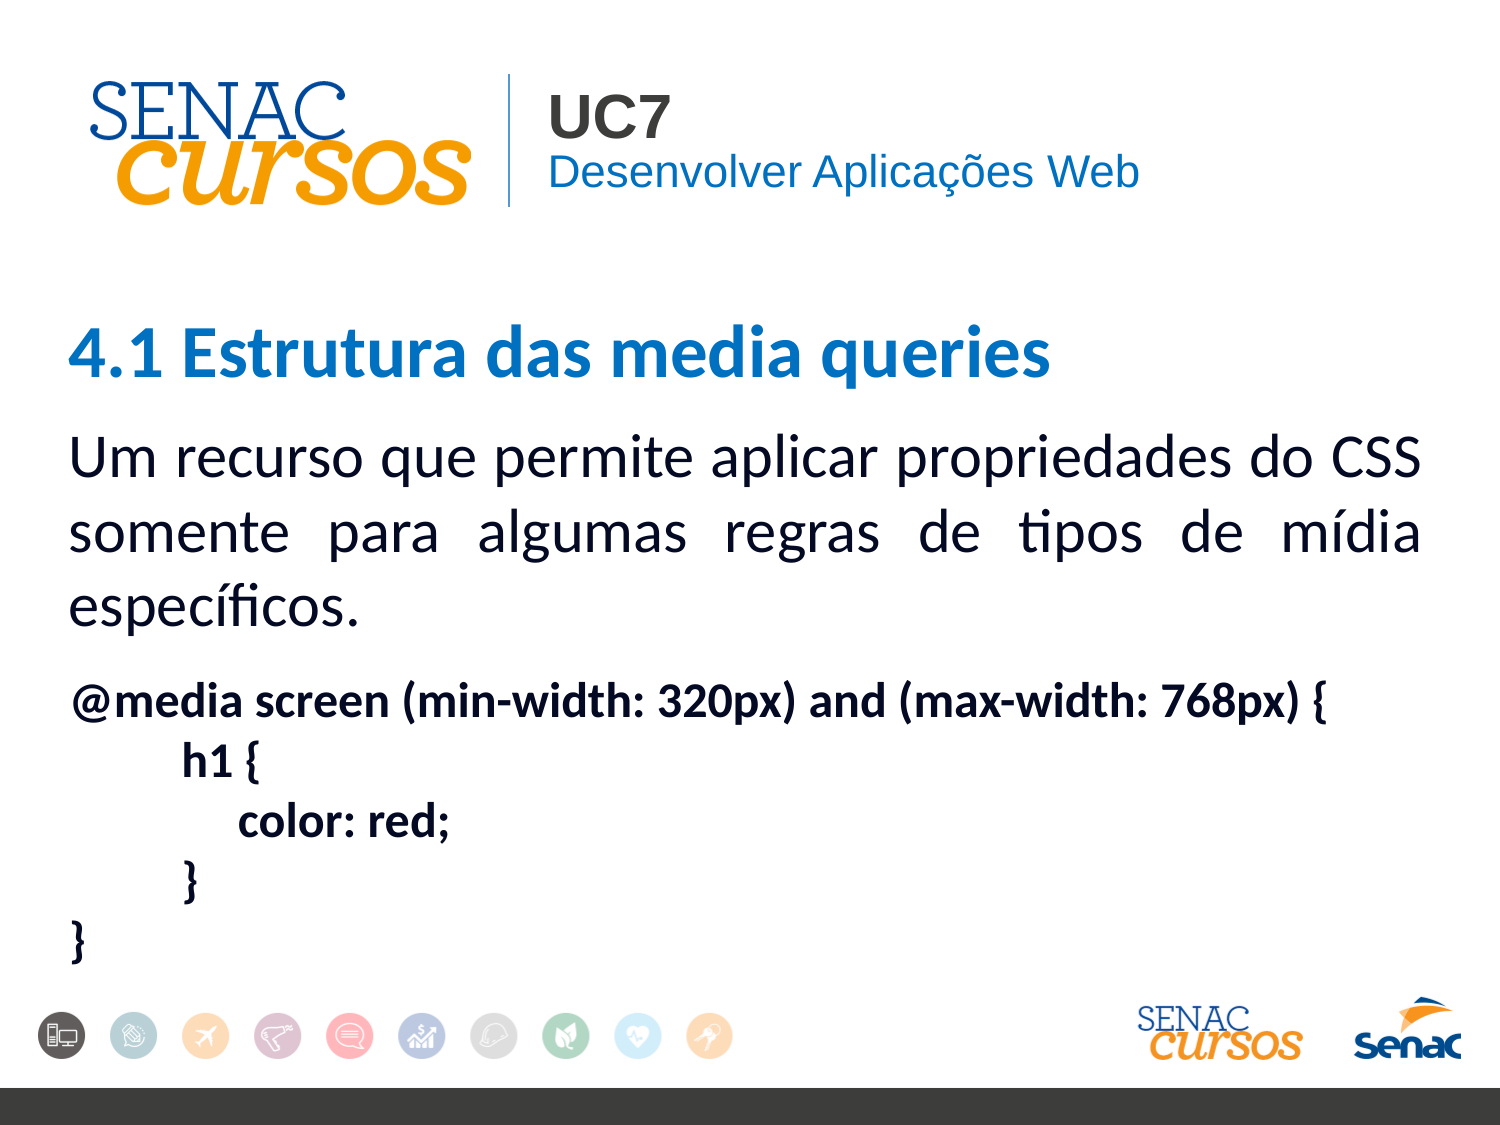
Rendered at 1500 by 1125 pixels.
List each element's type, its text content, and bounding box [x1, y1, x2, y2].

text_box 4.1 Estrutura das media queries Um recurso que permite aplicar propriedades do CSS somente para algumas regras de tipos de mídia específicos. @media screen (min-width: 320px) and (max-width: 768px) { h1 { color: red; } } [54, 297, 1439, 968]
picture [0, 0, 1500, 1125]
text_box Desenvolver Aplicações Web [569, 127, 1500, 207]
text_box UC7 [569, 61, 1500, 127]
